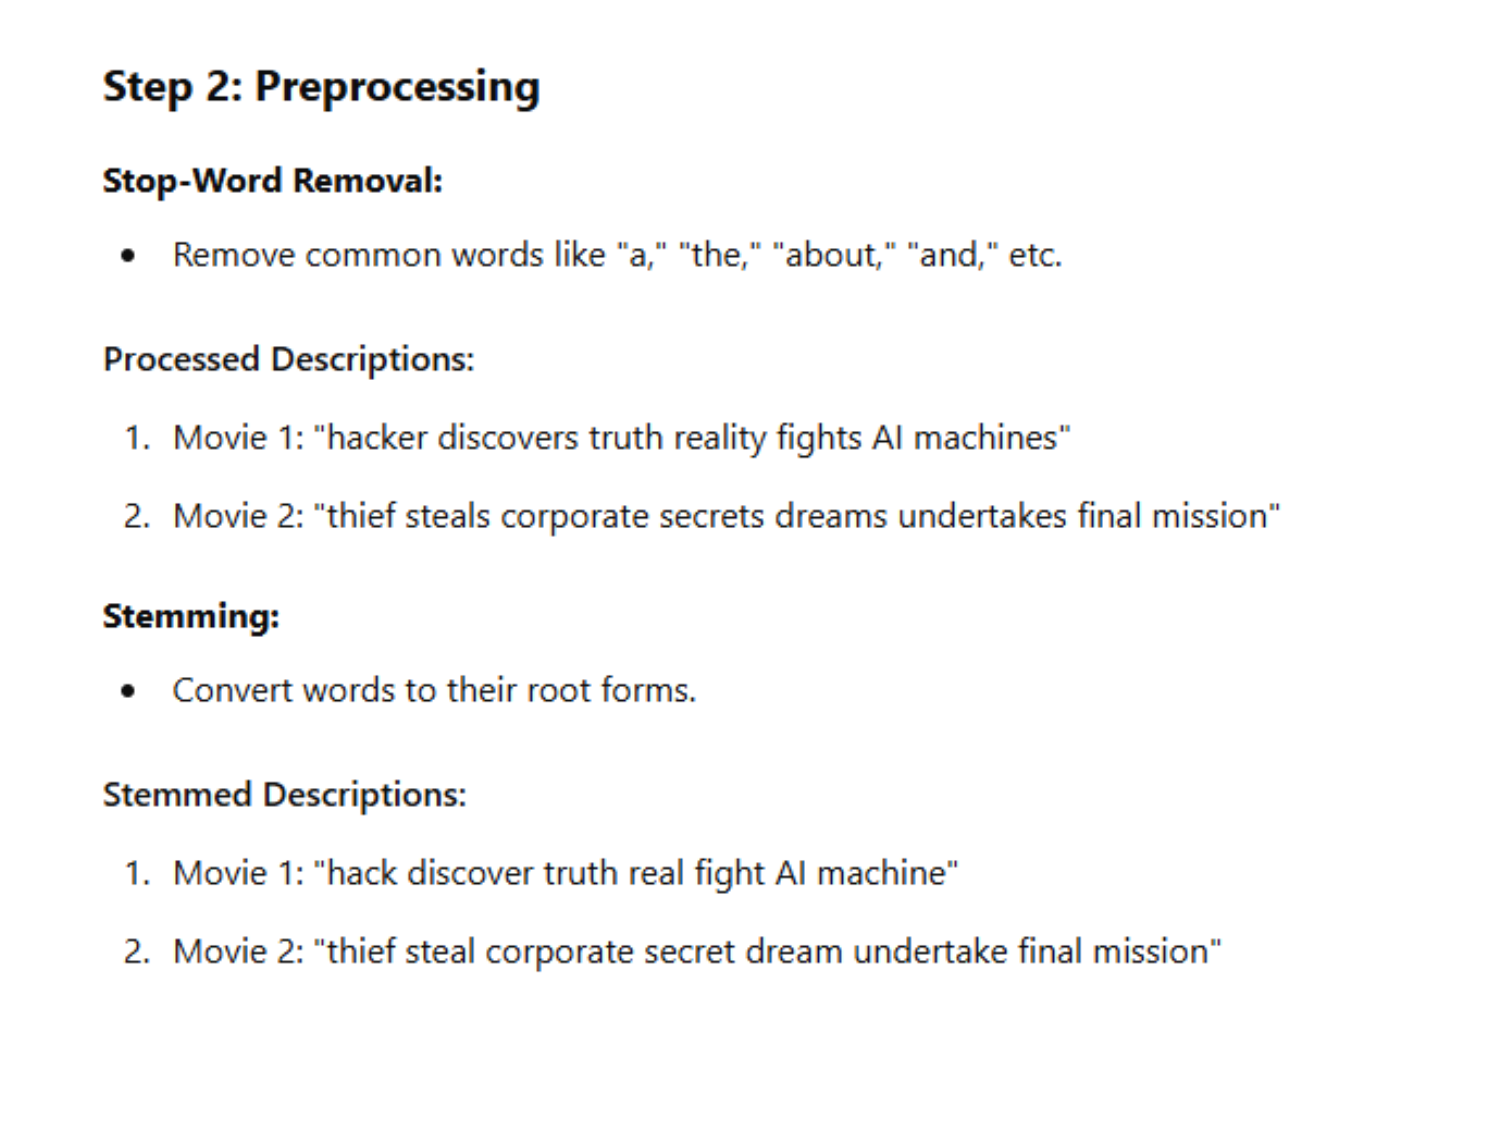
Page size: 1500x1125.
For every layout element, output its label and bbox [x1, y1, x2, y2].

list [87, 49, 1388, 1031]
